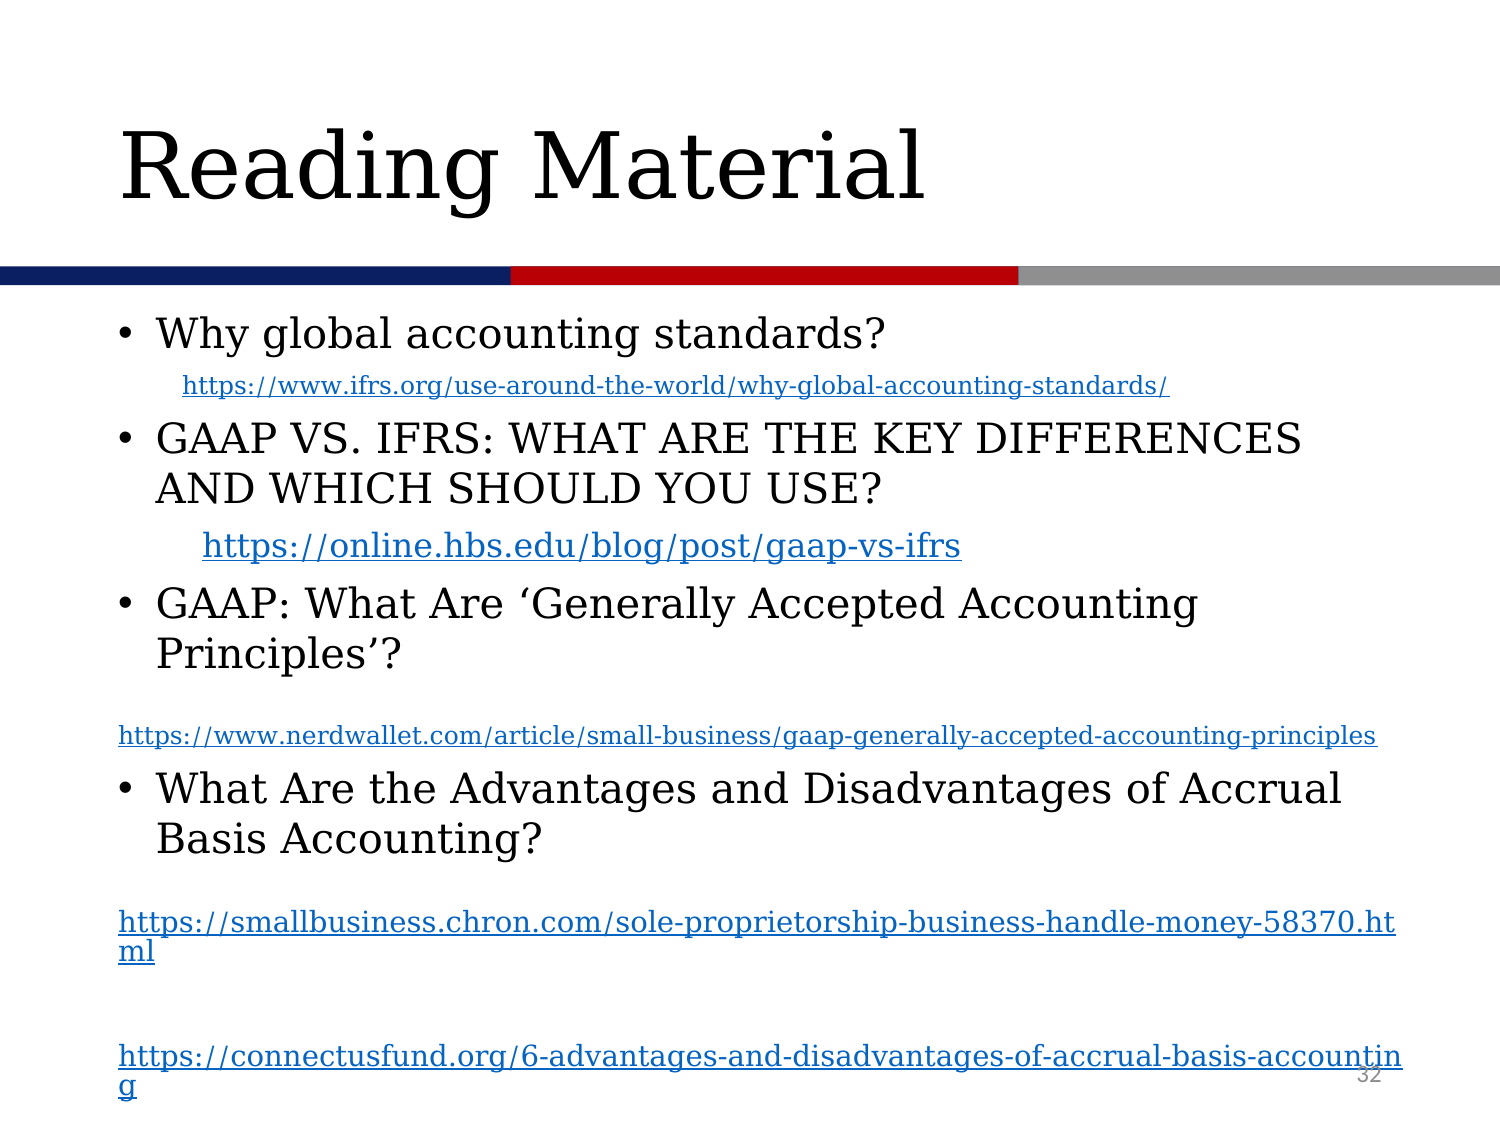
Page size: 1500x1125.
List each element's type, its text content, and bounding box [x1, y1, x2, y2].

slide_number 32 [1059, 1042, 1397, 1103]
list Why global accounting standards? https://www.ifrs.org/use-around-the-world/why-global-accounting-standards/ GAAP VS. IFRS: WHAT ARE THE KEY DIFFERENCES AND WHICH SHOULD YOU USE? https://online.hbs.edu/blog/post/gaap-vs-ifrs GAAP: What Are ‘Generally Accepted Accounting Principles’? https://www.nerdwallet.com/article/small-business/gaap-generally-accepted-accounting-principles What Are the Advantages and Disadvantages of Accrual Basis Accounting? https://smallbusiness.chron.com/sole-proprietorship-business-handle-money-58370.html https://connectusfund.org/6-advantages-and-disadvantages-of-accrual-basis-accounting https://kapa21.or.kr/bbs/dictionary/6766 [103, 299, 1428, 1014]
title Reading Material [103, 59, 1500, 278]
